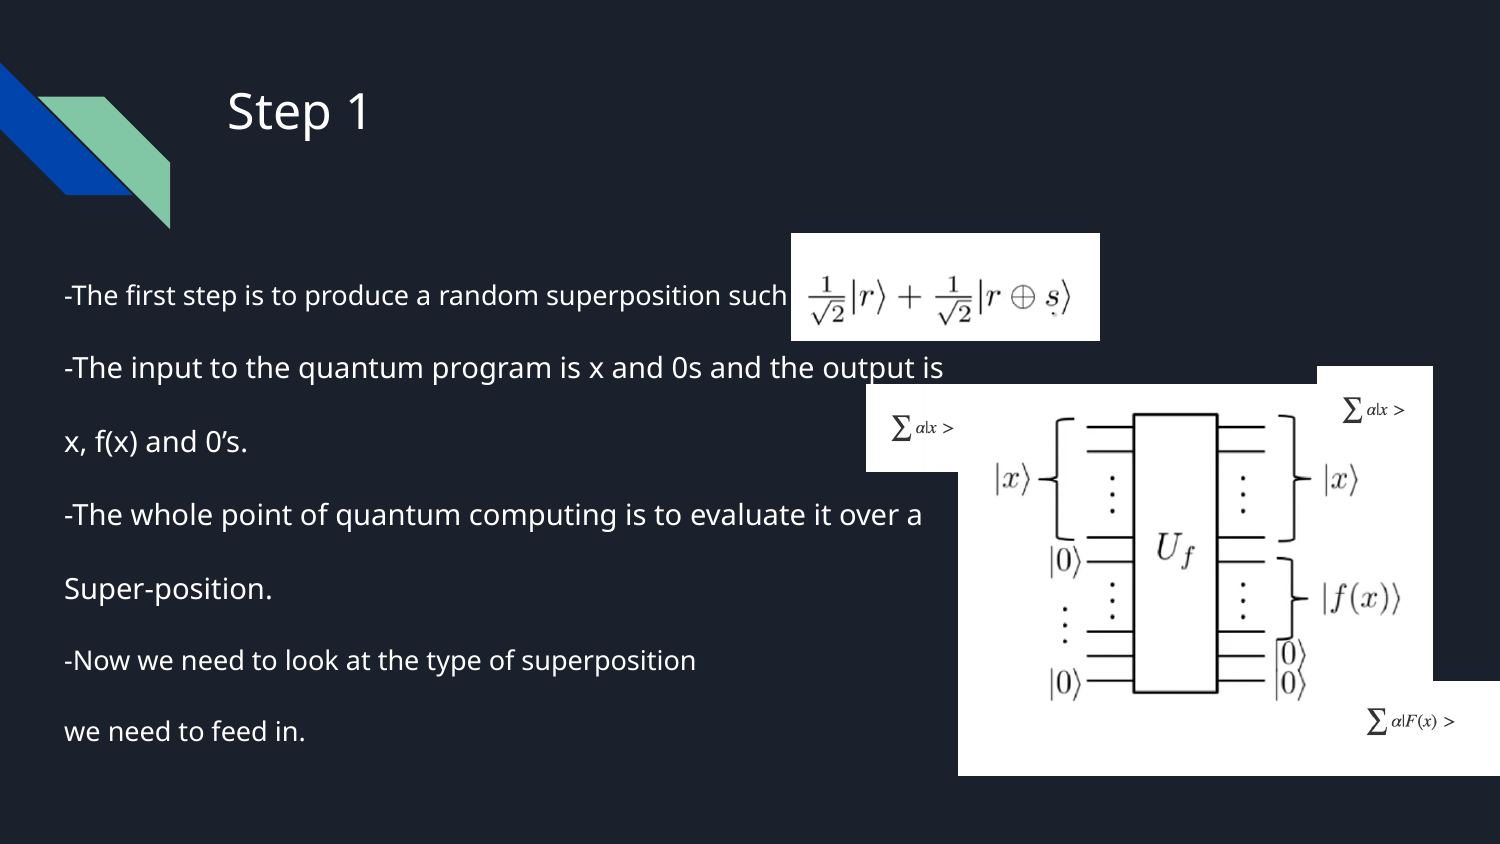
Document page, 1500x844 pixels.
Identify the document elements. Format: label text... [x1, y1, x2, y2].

picture [791, 233, 1100, 341]
list -The first step is to produce a random superposition such as: -The input to the quantum program is x and 0s and the output is x, f(x) and 0’s. -The whole point of quantum computing is to evaluate it over a Super-position. -Now we need to look at the type of superposition we need to feed in. [49, 258, 1204, 737]
picture [866, 366, 1500, 776]
title Step 1 [212, 64, 1368, 215]
